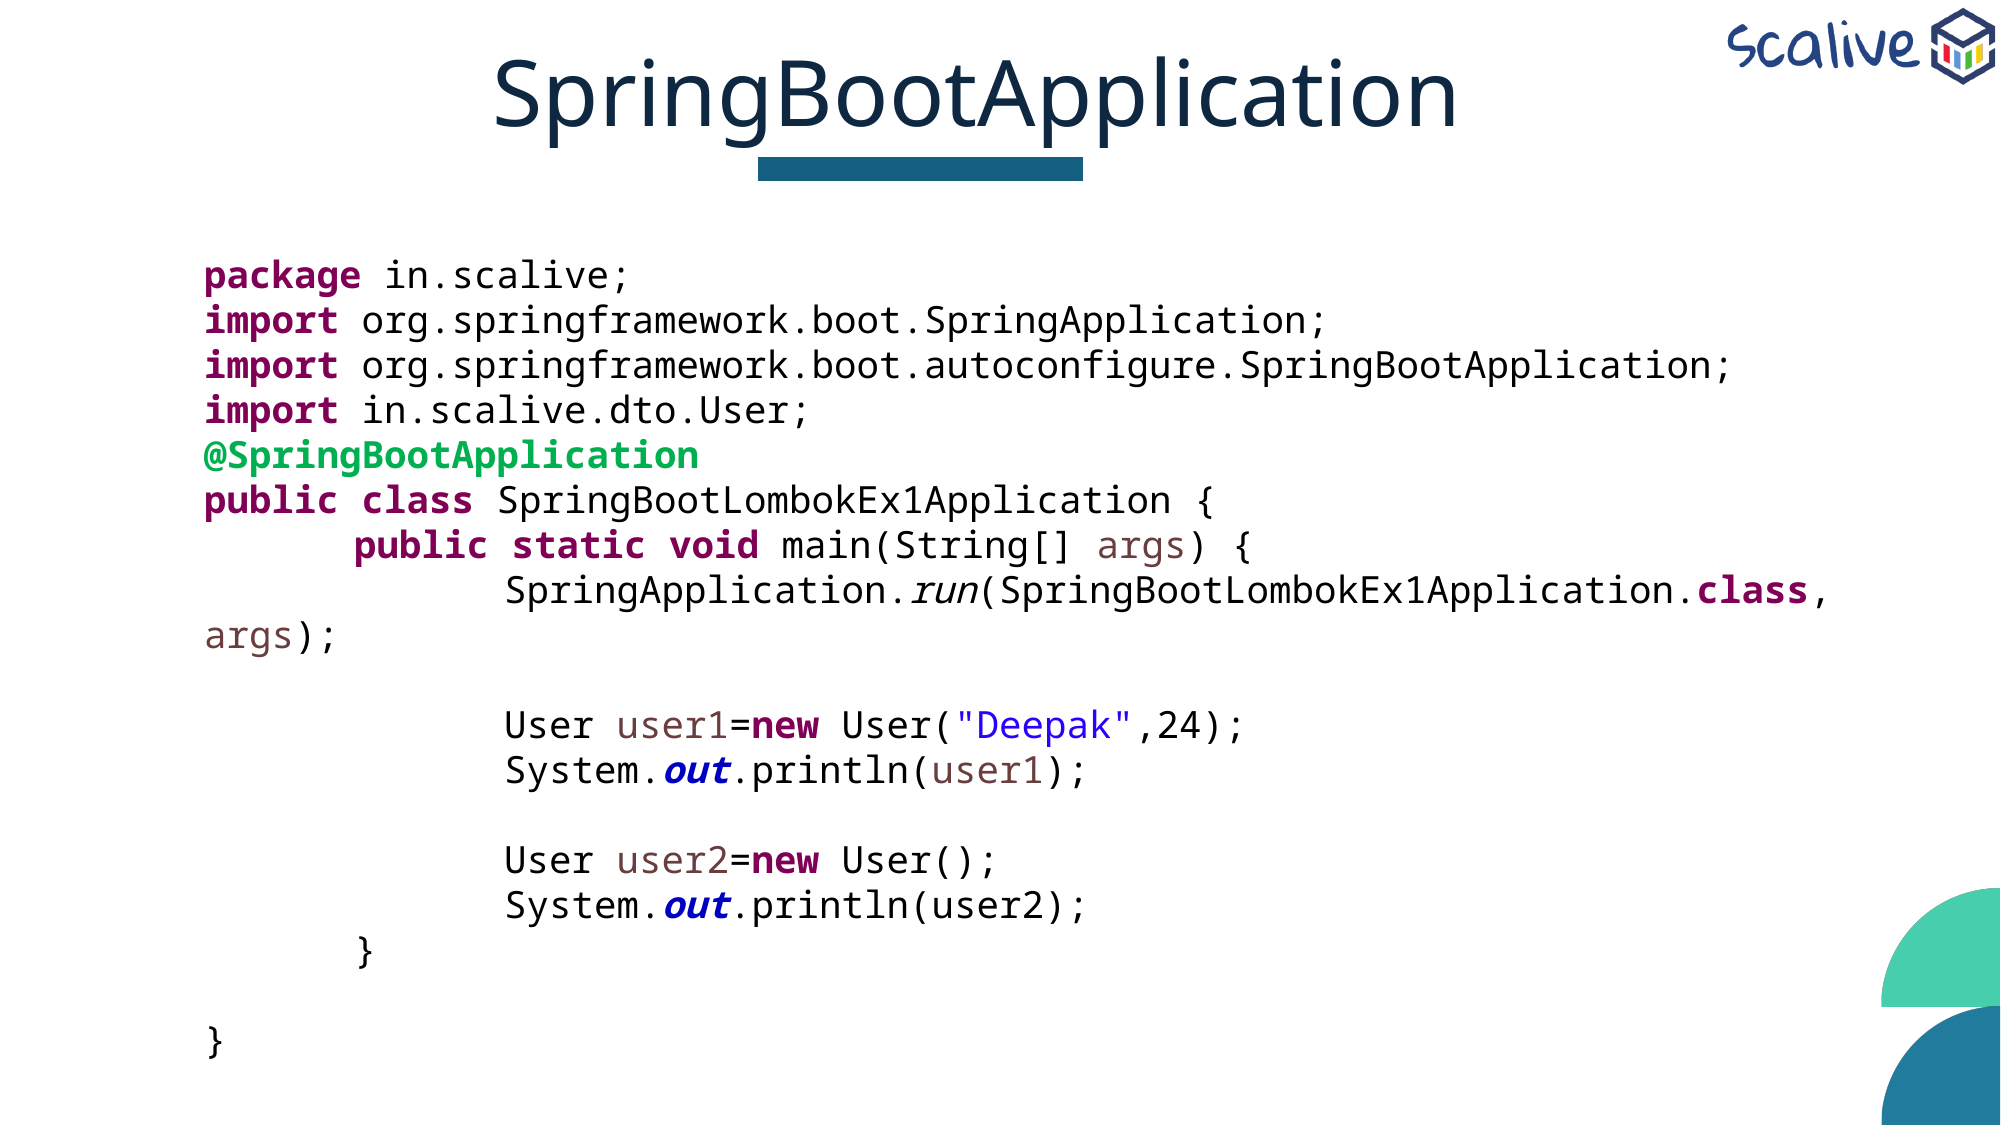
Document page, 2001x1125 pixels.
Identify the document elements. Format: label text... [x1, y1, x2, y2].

text_box SpringBootApplication [477, 27, 1749, 153]
text_box package in.scalive; import org.springframework.boot.SpringApplication; import org.springframework.boot.autoconfigure.SpringBootApplication; import in.scalive.dto.User; @SpringBootApplication public class SpringBootLombokEx1Application { public static void main(String[] args) { SpringApplication.run(SpringBootLombokEx1Application.class, args); User user1=new User("Deepak",24); System.out.println(user1); User user2=new User(); System.out.println(user2); } } [189, 244, 1895, 1069]
picture [1718, 0, 2000, 92]
text_box [1881, 1006, 2000, 1125]
text_box [1895, 888, 2000, 1006]
